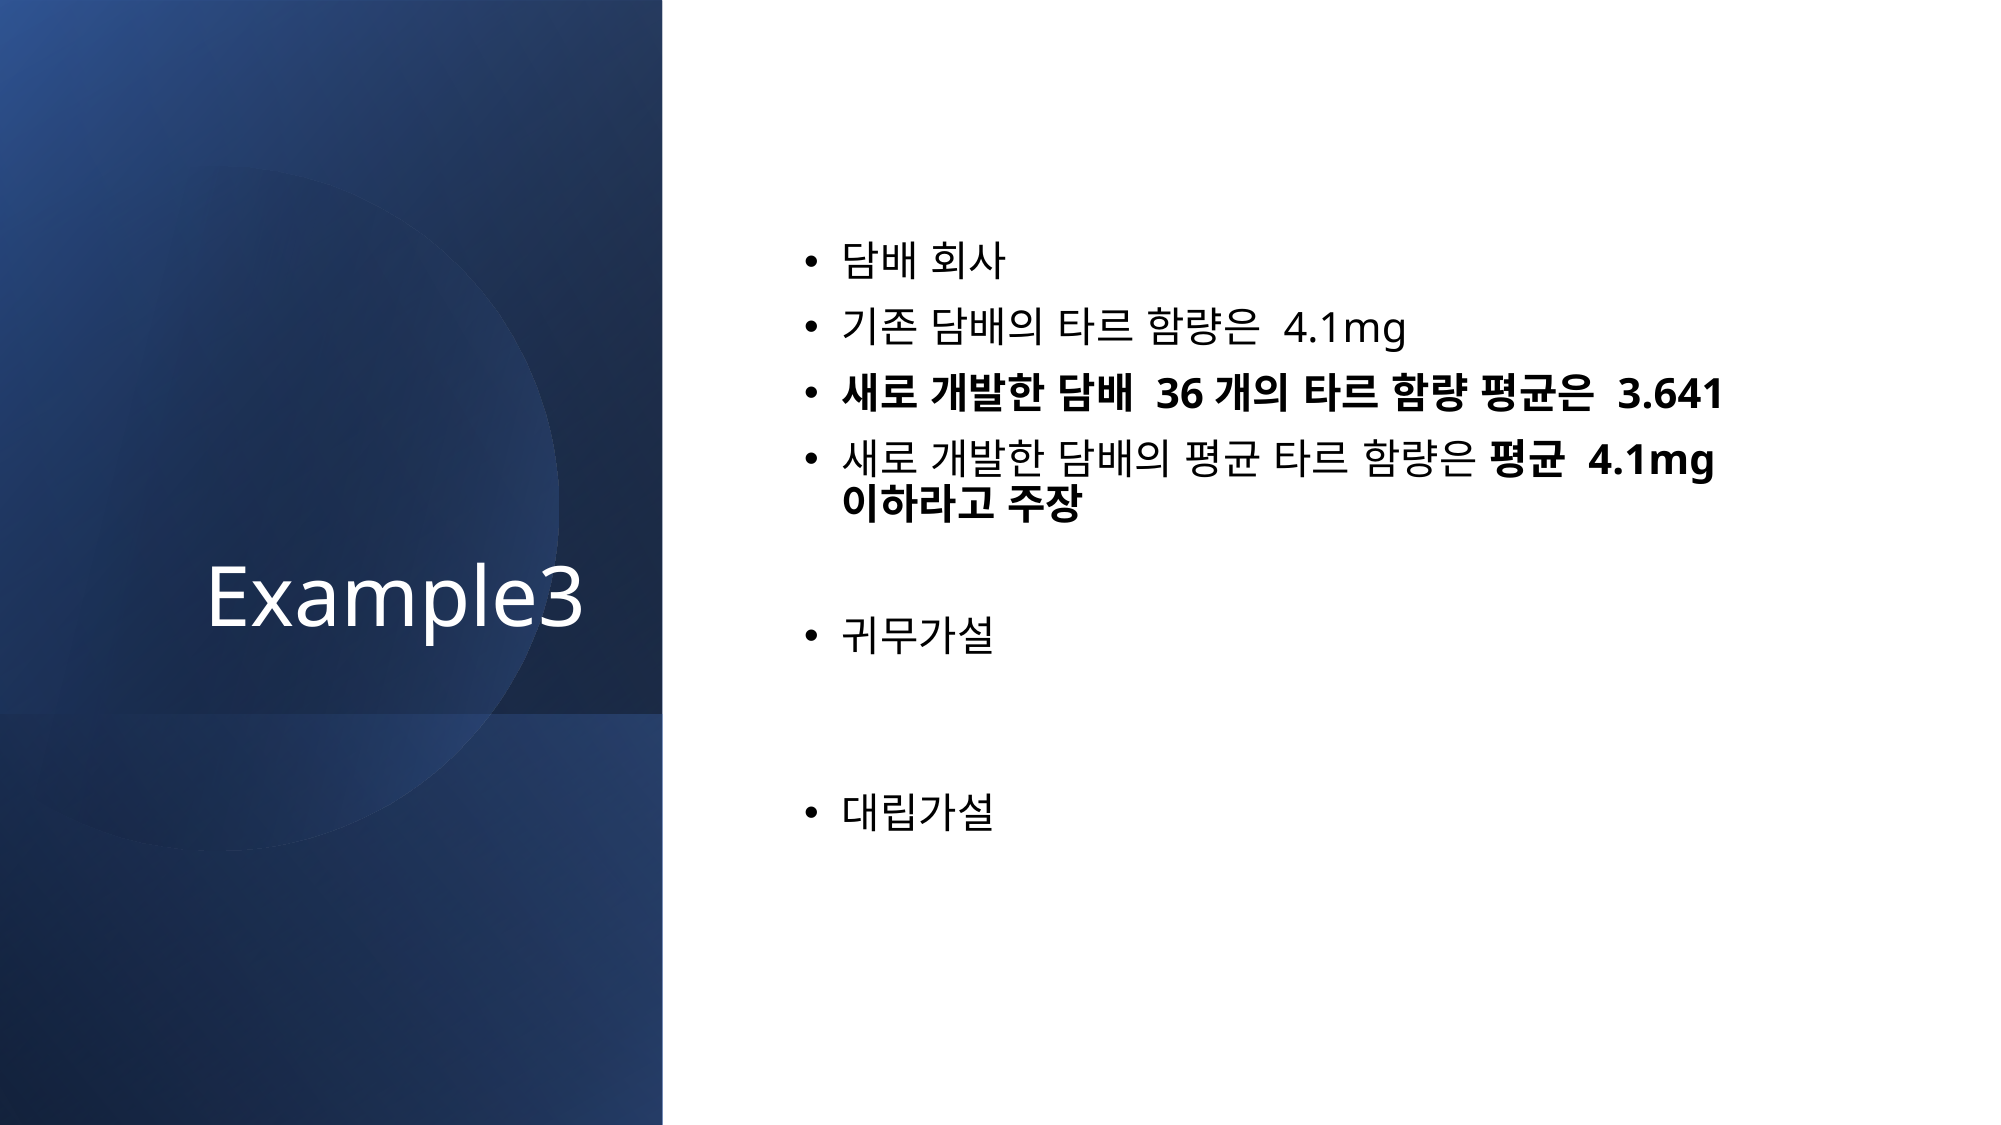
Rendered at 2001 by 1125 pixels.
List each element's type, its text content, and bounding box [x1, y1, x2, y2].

text_box [663, 0, 2000, 1125]
title Example3 [76, 96, 602, 652]
text_box [0, 0, 663, 1124]
